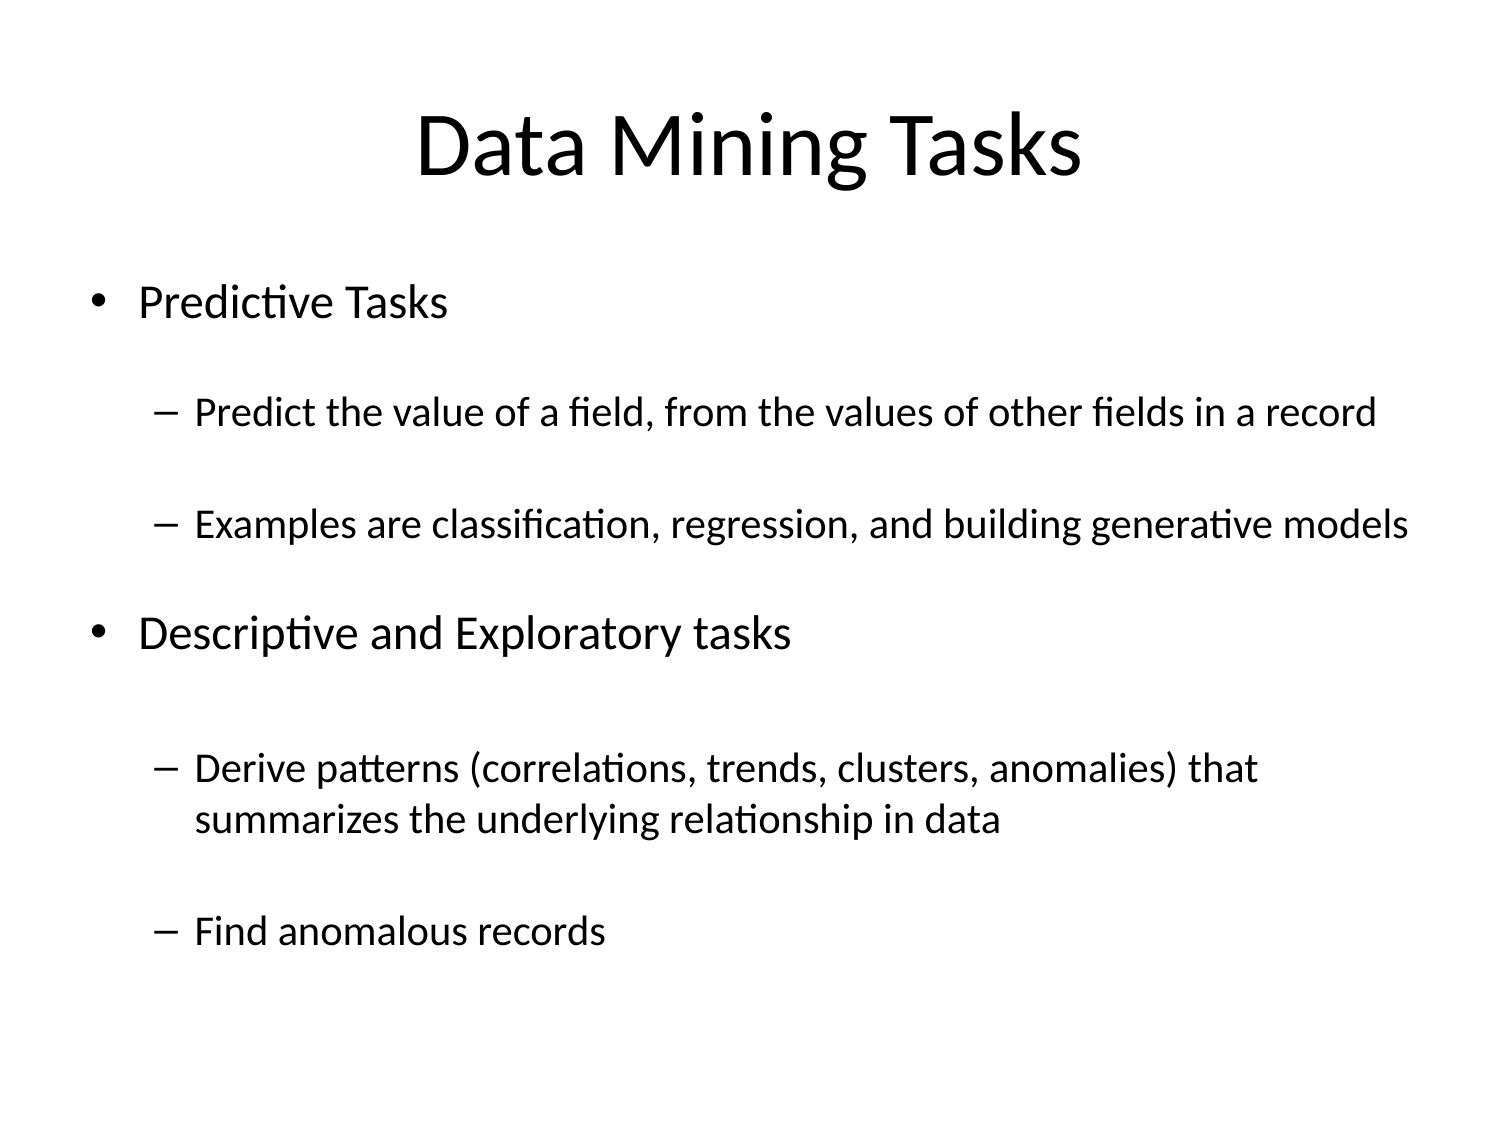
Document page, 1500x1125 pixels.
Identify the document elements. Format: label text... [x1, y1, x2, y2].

list Predictive Tasks Predict the value of a field, from the values of other fields in a record Examples are classification, regression, and building generative models Descriptive and Exploratory tasks Derive patterns (correlations, trends, clusters, anomalies) that summarizes the underlying relationship in data Find anomalous records [75, 262, 1425, 1005]
title Data Mining Tasks [75, 45, 1425, 233]
